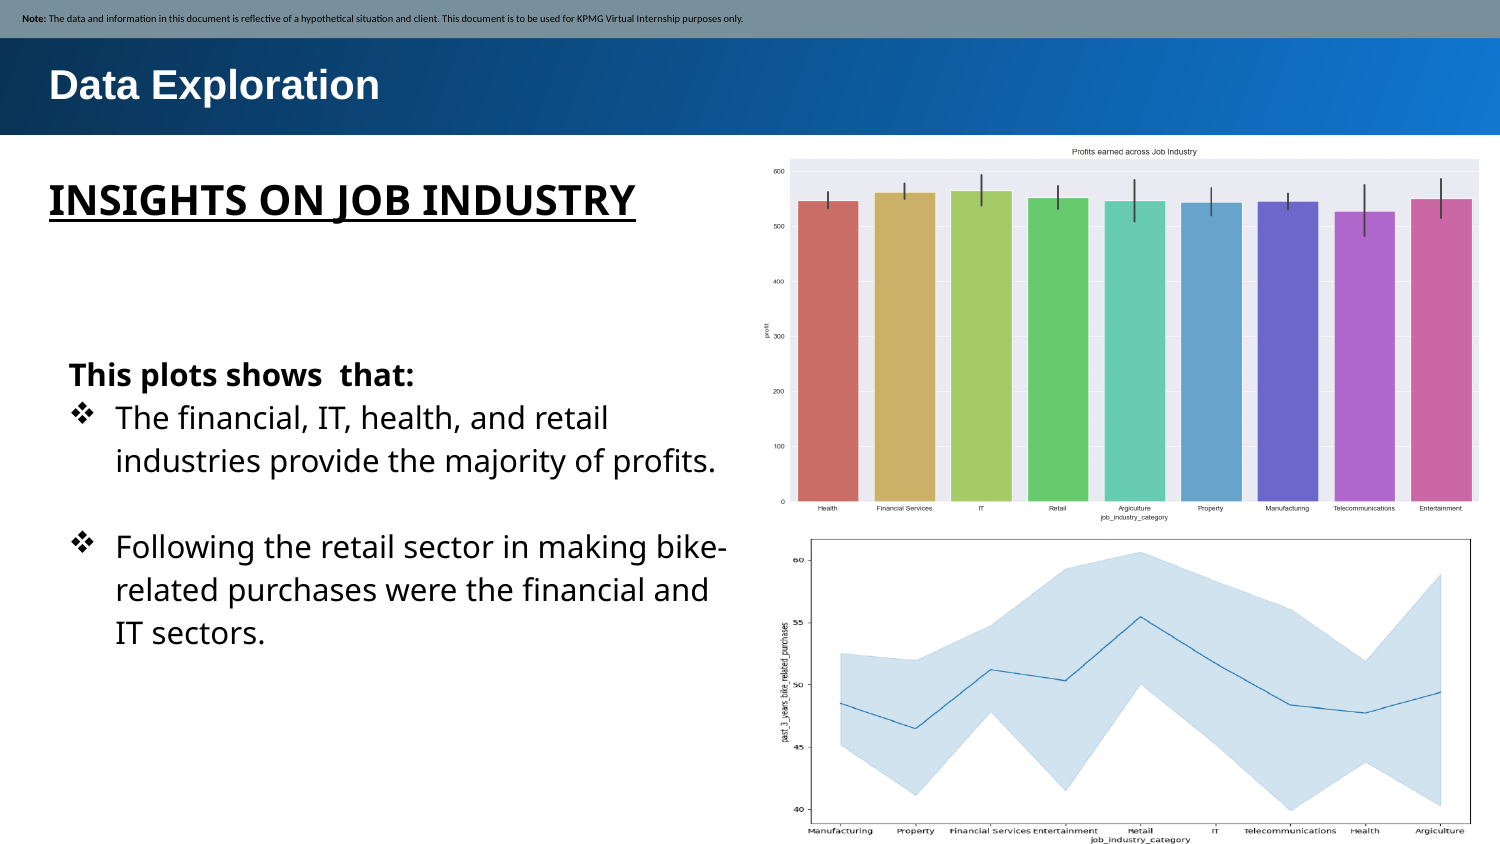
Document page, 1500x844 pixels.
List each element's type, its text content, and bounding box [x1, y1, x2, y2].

text_box [0, 39, 1500, 135]
text_box Note: The data and information in this document is reflective of a hypothetical situation and client. This document is to be used for KPMG Virtual Internship purposes only. [0, 0, 1500, 39]
text_box This plots shows that: The financial, IT, health, and retail industries provide the majority of profits. Following the retail sector in making bike-related purchases were the financial and IT sectors. [53, 334, 746, 666]
text_box Data Exploration [33, 43, 1439, 124]
picture [744, 136, 1500, 844]
text_box INSIGHTS ON JOB INDUSTRY [33, 151, 739, 240]
